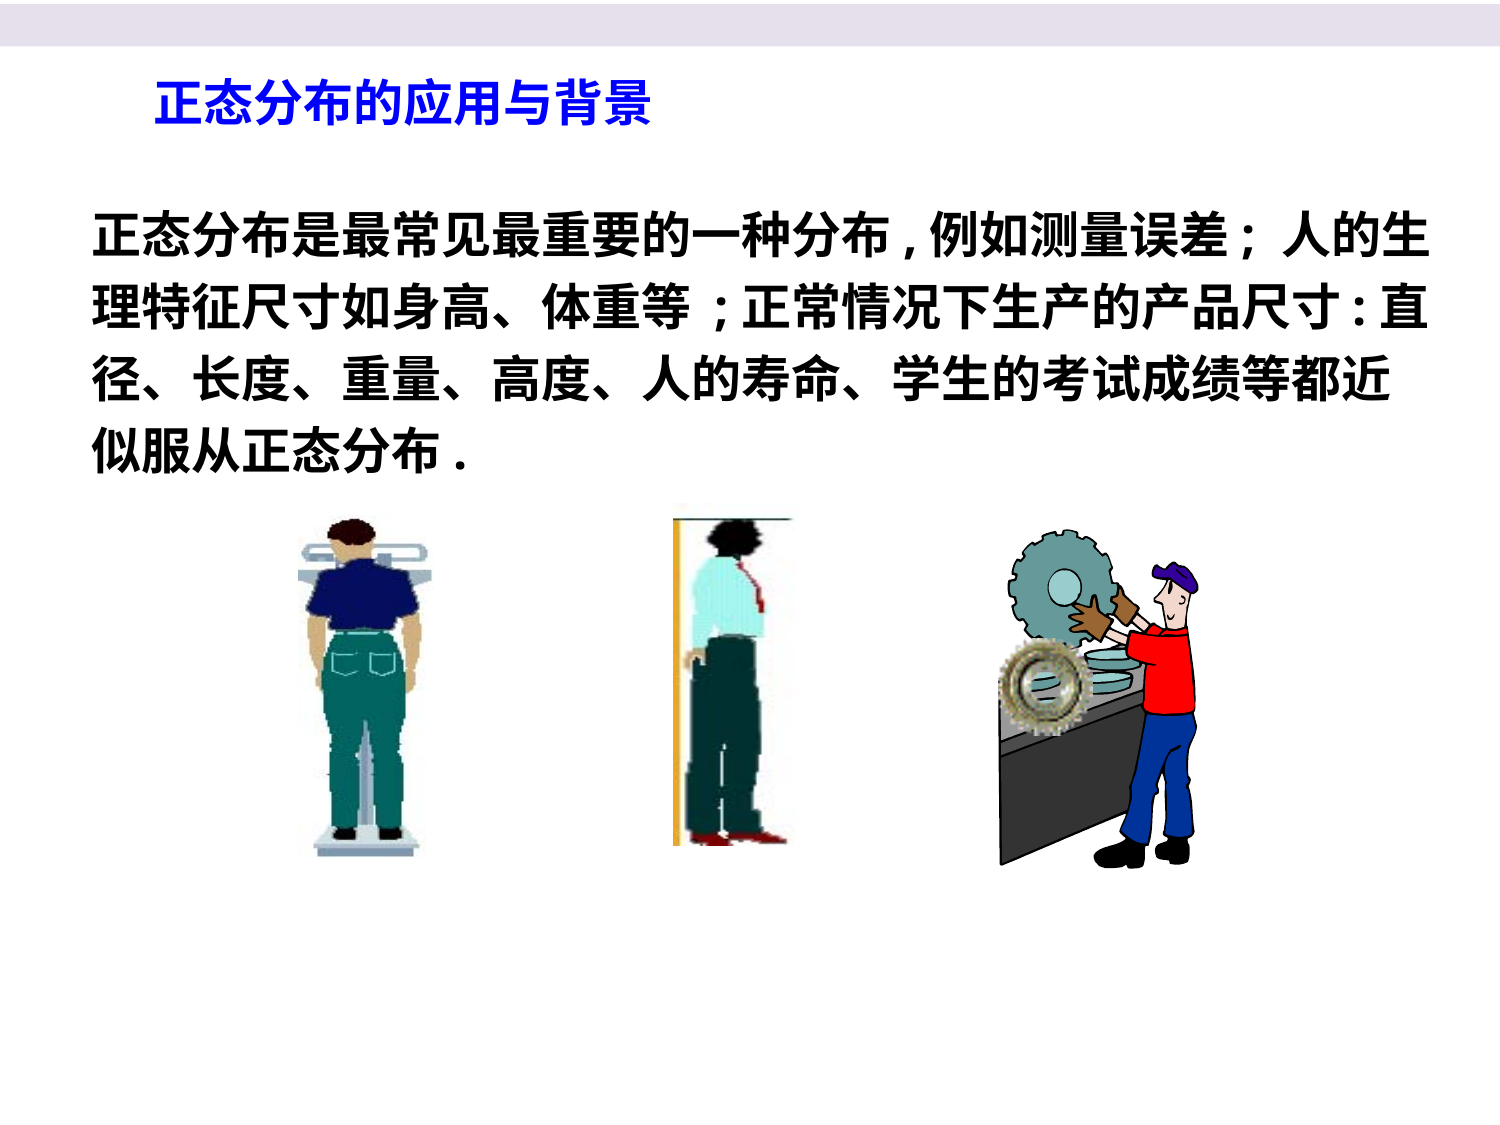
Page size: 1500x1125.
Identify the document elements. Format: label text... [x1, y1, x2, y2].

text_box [997, 528, 1200, 870]
text_box 正态分布的应用与背景 [139, 63, 681, 139]
picture [672, 503, 818, 847]
picture [297, 515, 434, 859]
text_box 正态分布是最常见最重要的一种分布,例如测量误差; 人的生理特征尺寸如身高、体重等 ;正常情况下生产的产品尺寸:直径、长度、重量、高度、人的寿命、学生的考试成绩等都近似服从正态分布. [76, 184, 1448, 488]
